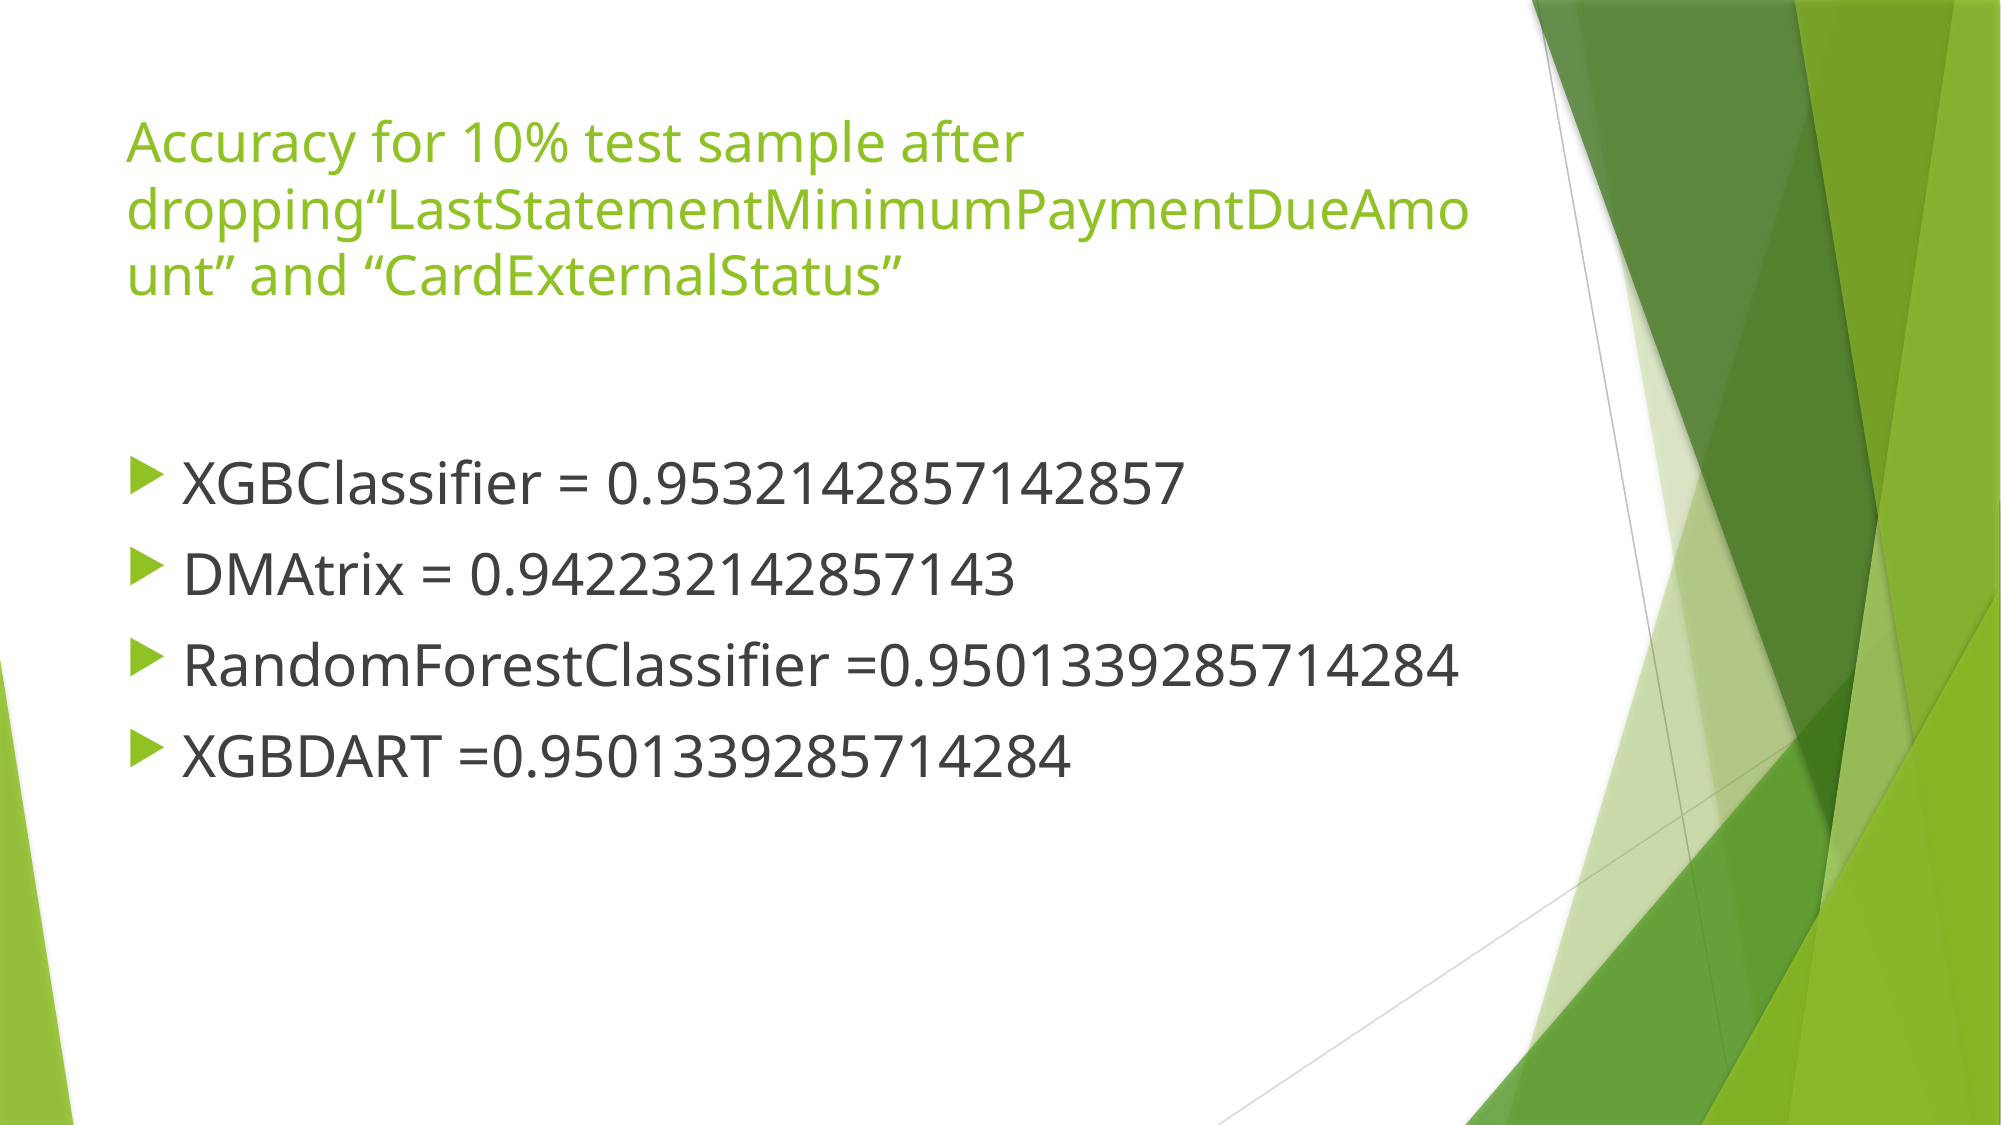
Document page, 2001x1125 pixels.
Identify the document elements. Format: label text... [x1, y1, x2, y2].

title Accuracy for 10% test sample after dropping“LastStatementMinimumPaymentDueAmount” and “CardExternalStatus” [111, 99, 1522, 317]
list XGBClassifier = 0.9532142857142857 DMAtrix = 0.942232142857143 RandomForestClassifier =0.9501339285714284 XGBDART =0.9501339285714284 [111, 439, 1522, 992]
